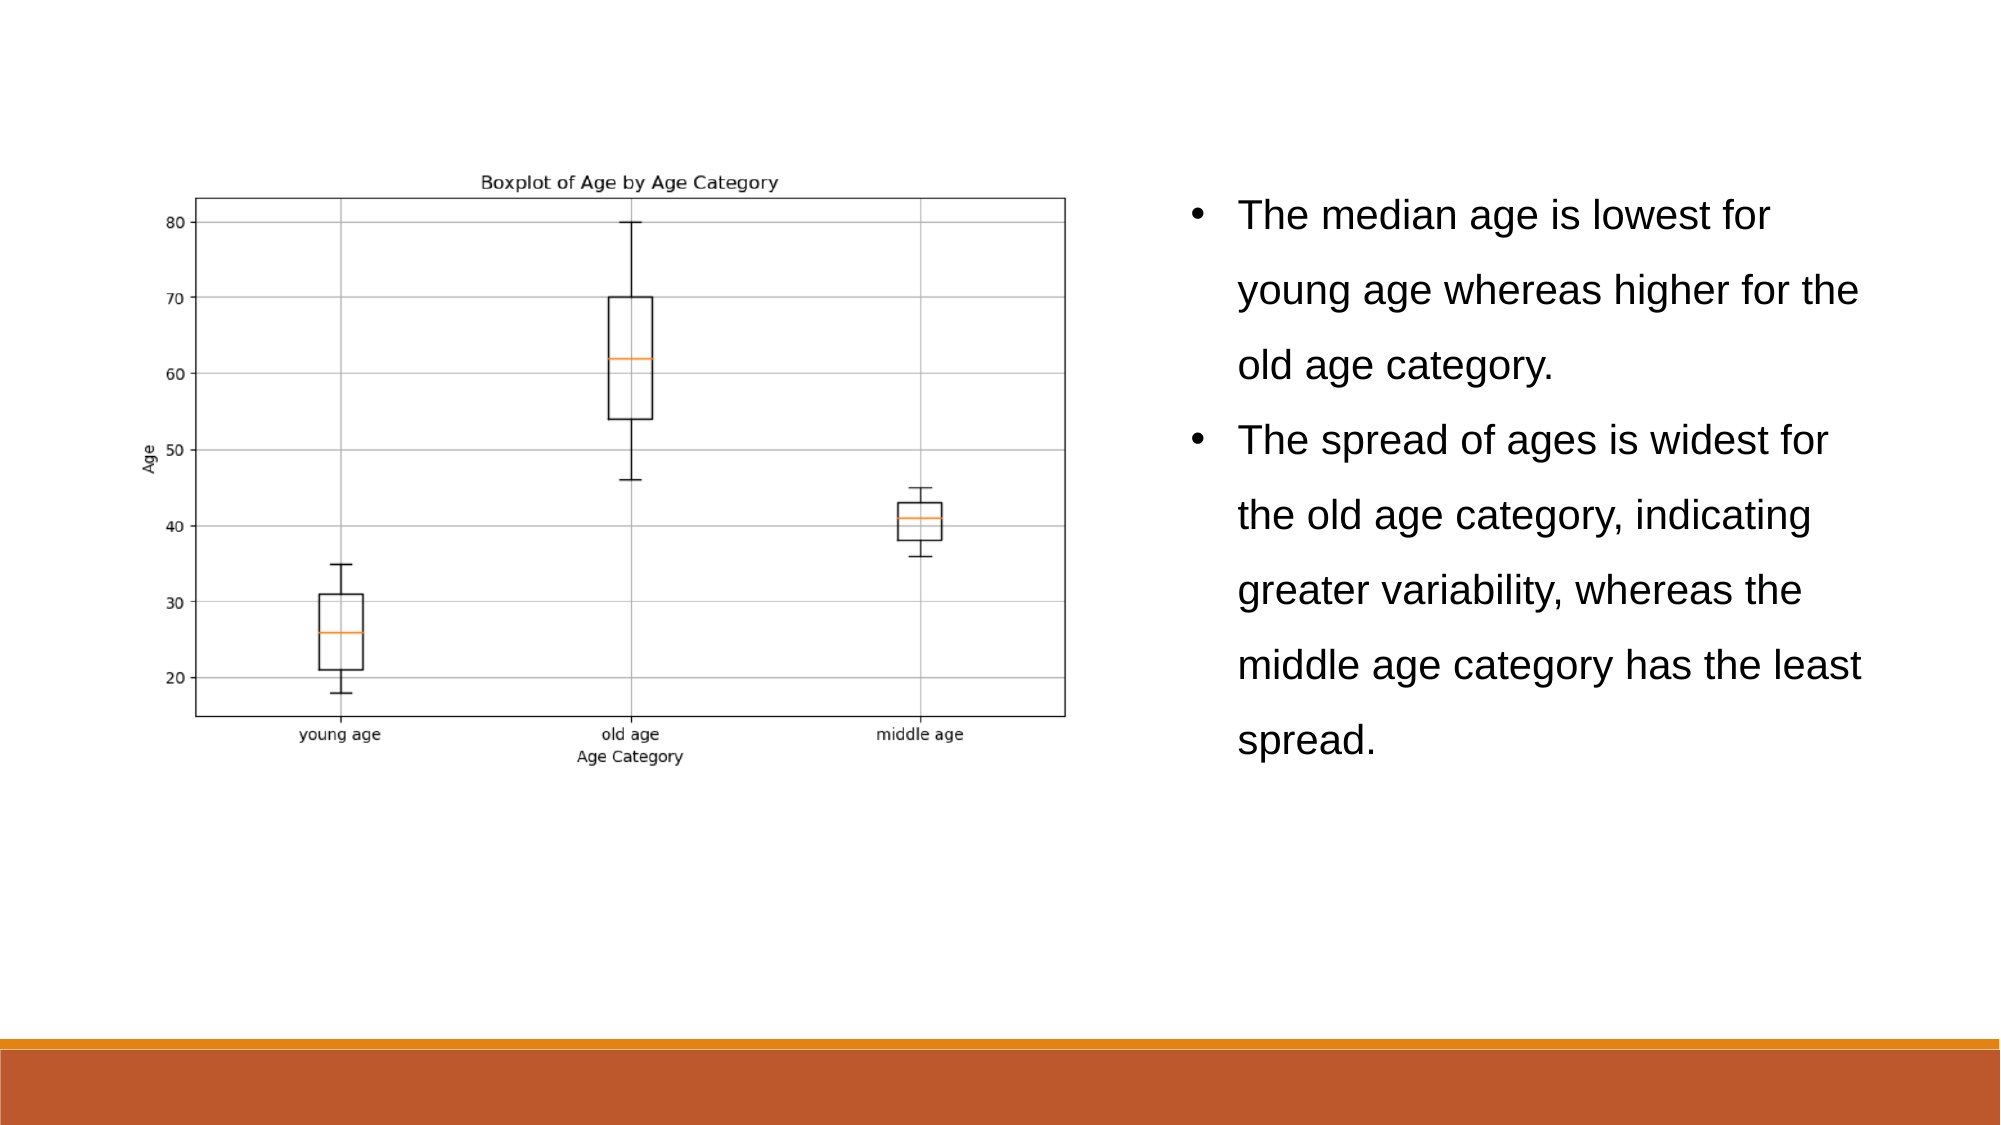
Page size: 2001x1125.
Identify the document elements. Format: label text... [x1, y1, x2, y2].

picture [132, 170, 1070, 768]
text_box The median age is lowest for young age whereas higher for the old age category. The spread of ages is widest for the old age category, indicating greater variability, whereas the middle age category has the least spread. [1175, 155, 1902, 771]
